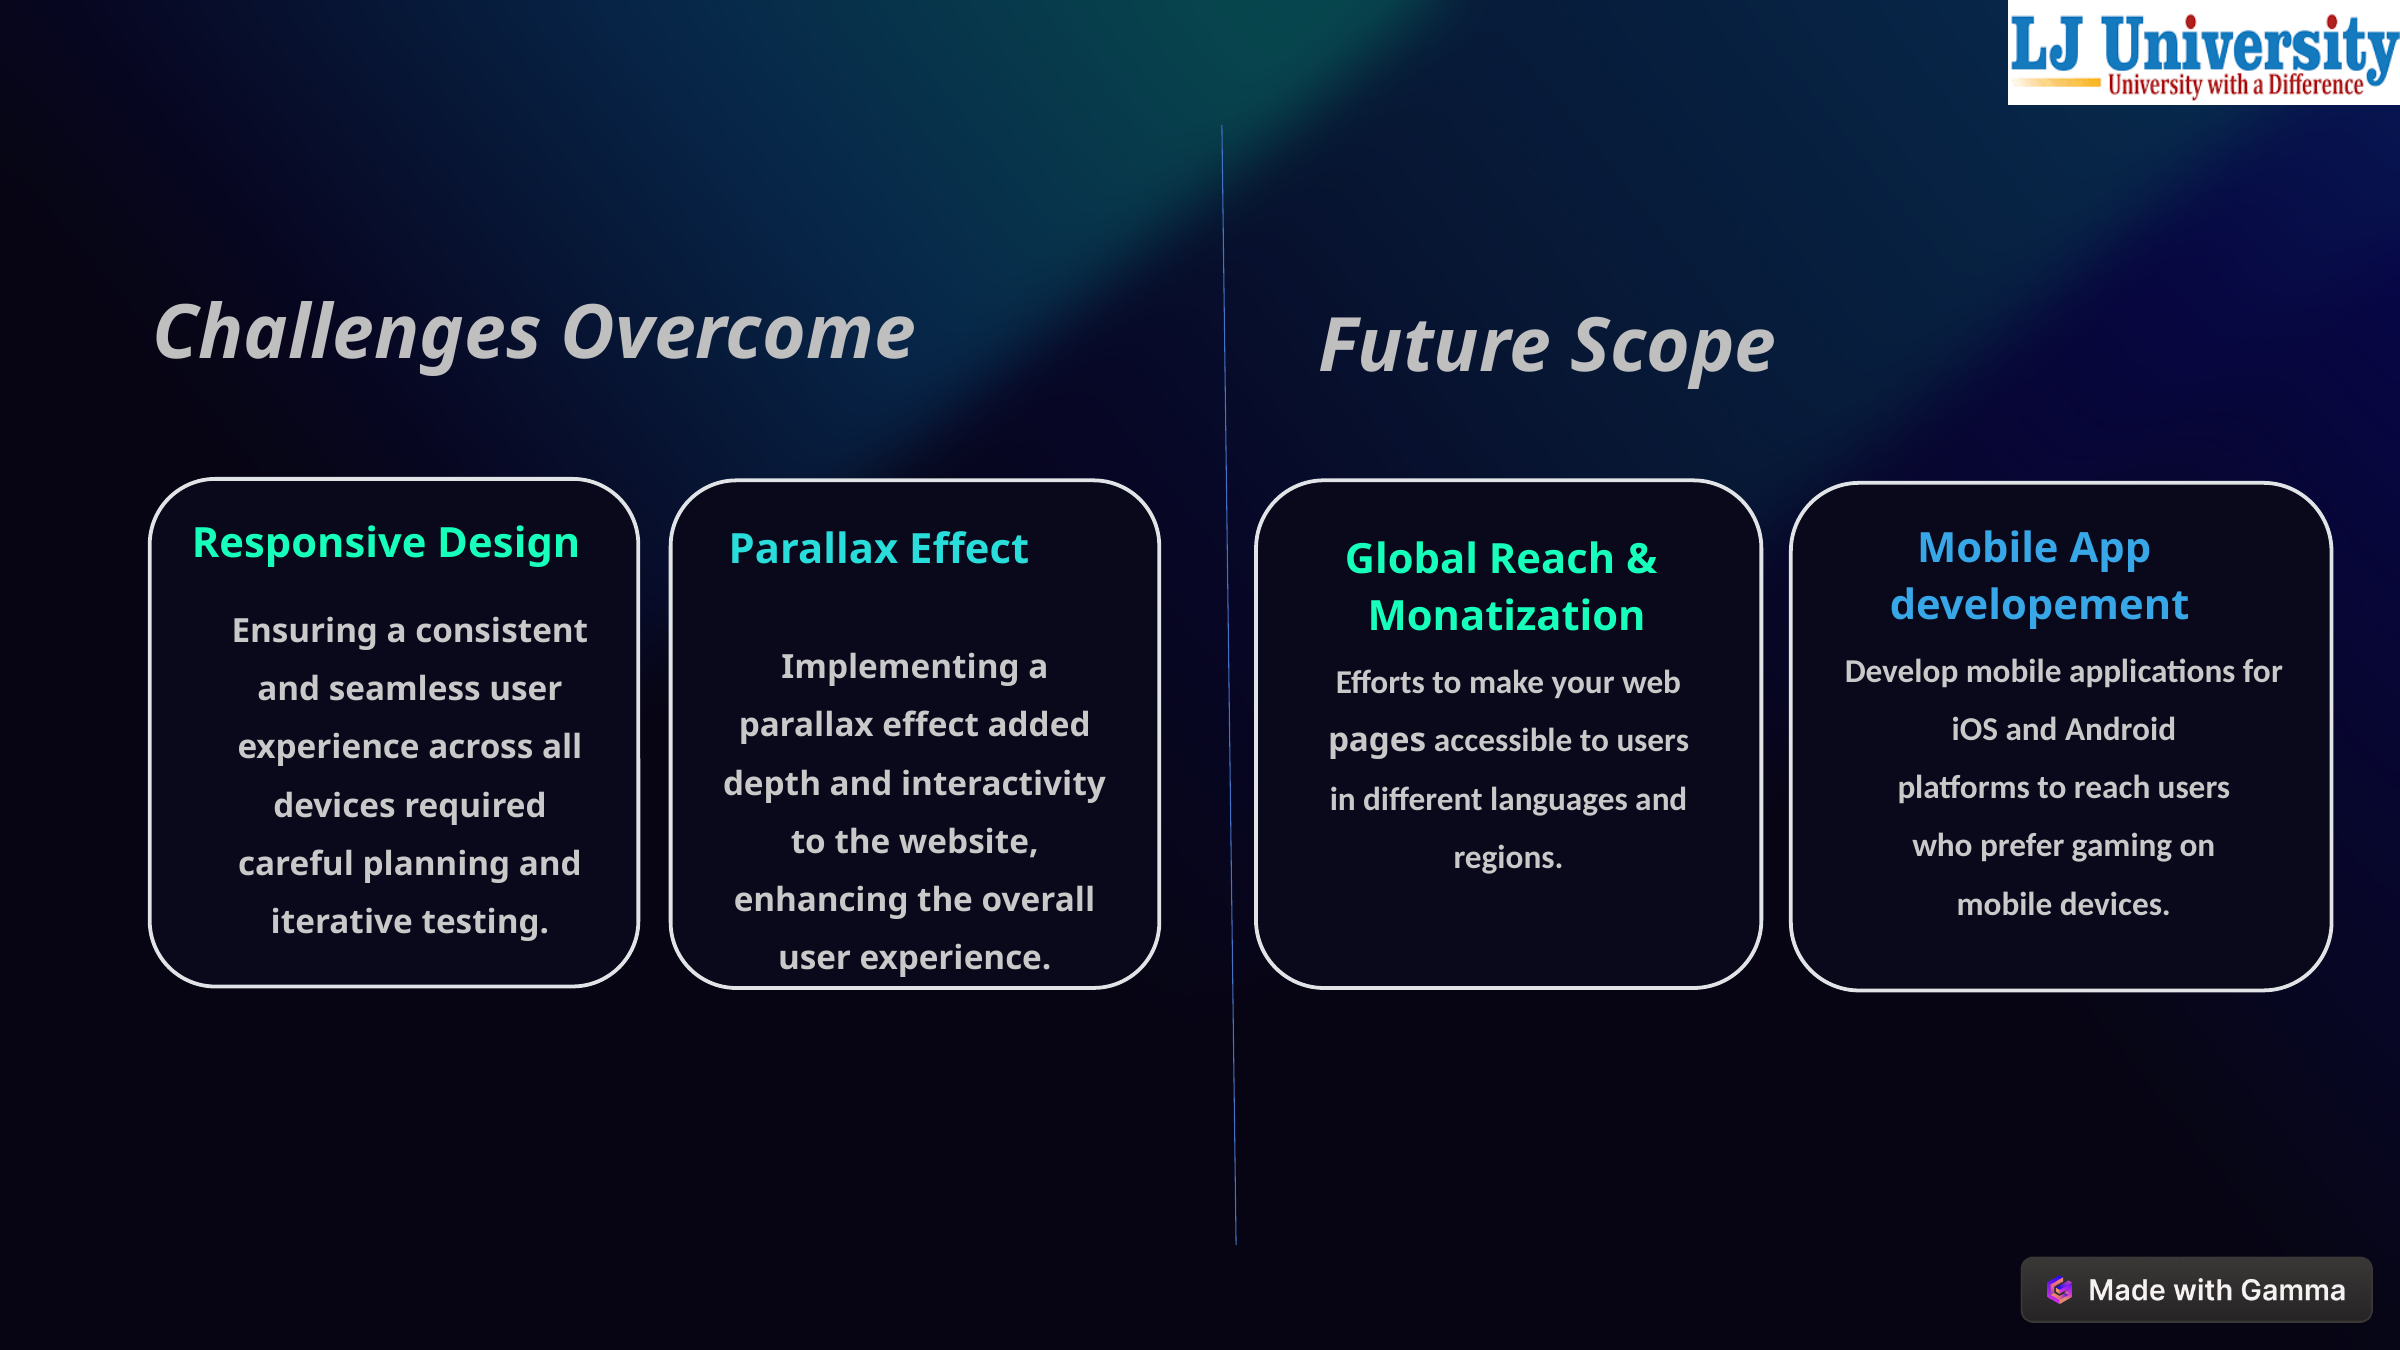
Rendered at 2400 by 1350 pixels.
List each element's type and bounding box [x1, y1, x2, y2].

text_box [1221, 124, 1237, 1245]
picture [0, 0, 2400, 1350]
